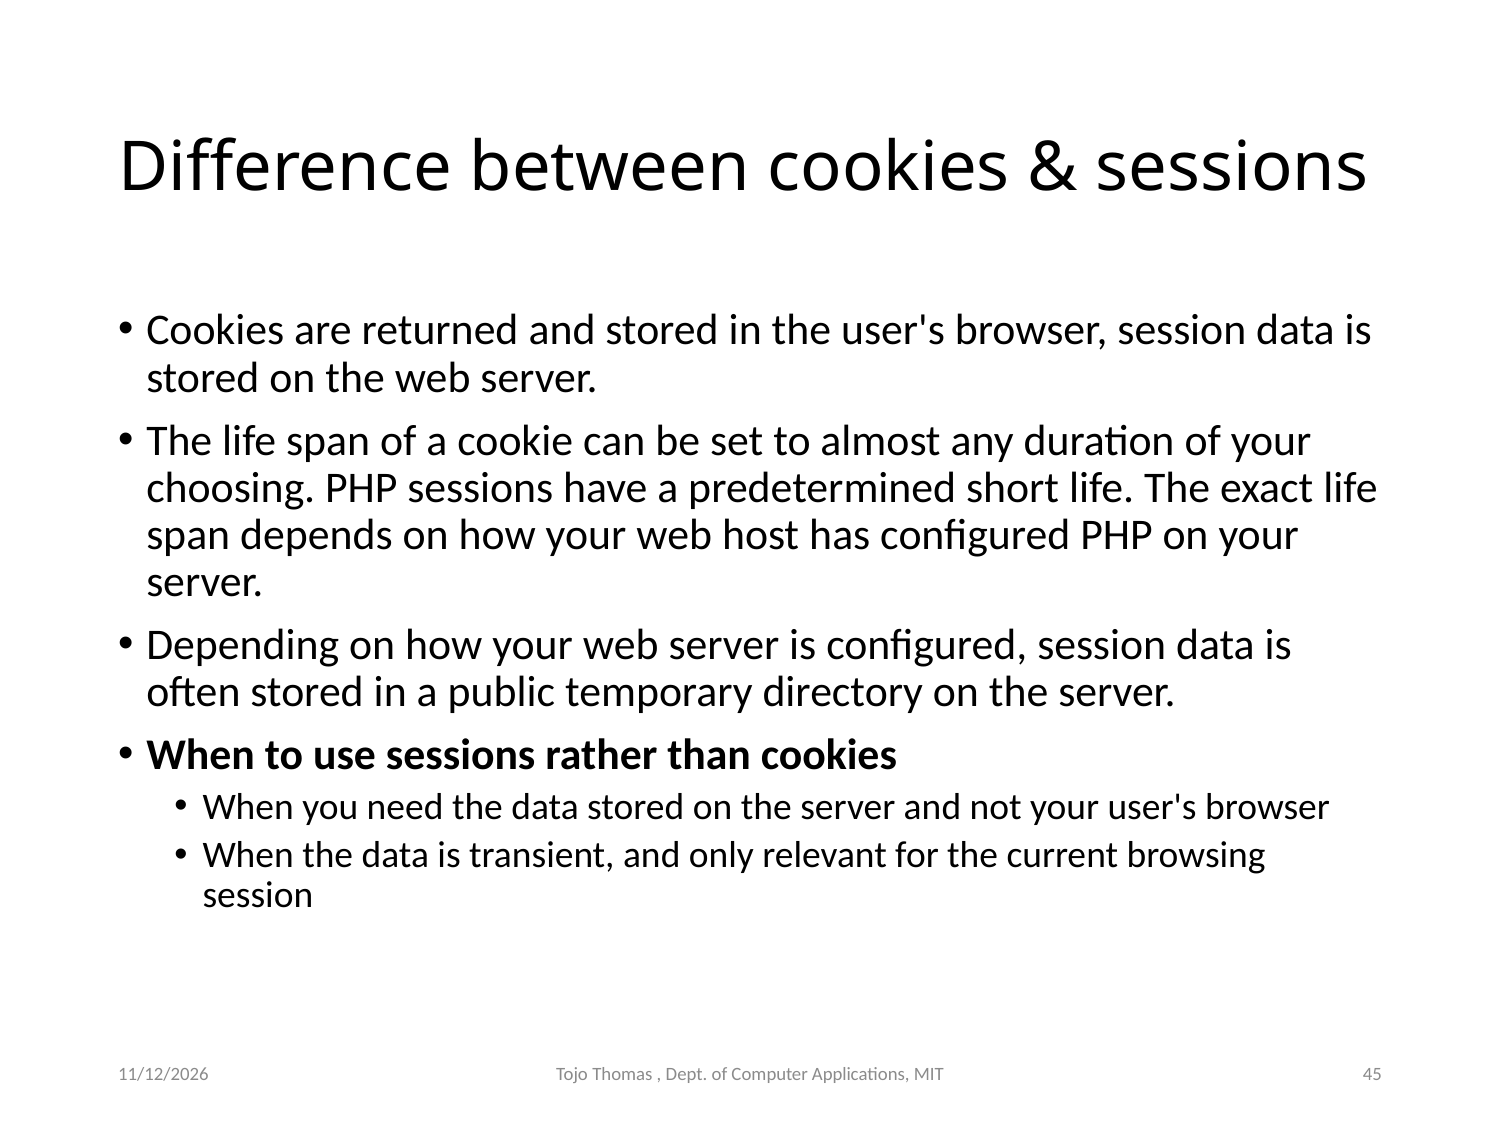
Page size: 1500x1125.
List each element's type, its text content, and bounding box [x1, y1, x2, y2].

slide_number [103, 1042, 441, 1103]
slide_number 45 [1059, 1042, 1397, 1103]
title Difference between cookies & sessions [103, 59, 1397, 278]
footer Tojo Thomas , Dept. of Computer Applications, MIT [496, 1042, 1004, 1103]
list Cookies are returned and stored in the user's browser, session data is stored on the web server. The life span of a cookie can be set to almost any duration of your choosing. PHP sessions have a predetermined short life. The exact life span depends on how your web host has configured PHP on your server. Depending on how your web server is configured, session data is often stored in a public temporary directory on the server. When to use sessions rather than cookies When you need the data stored on the server and not your user's browser When the data is transient, and only relevant for the current browsing session [103, 299, 1397, 1014]
